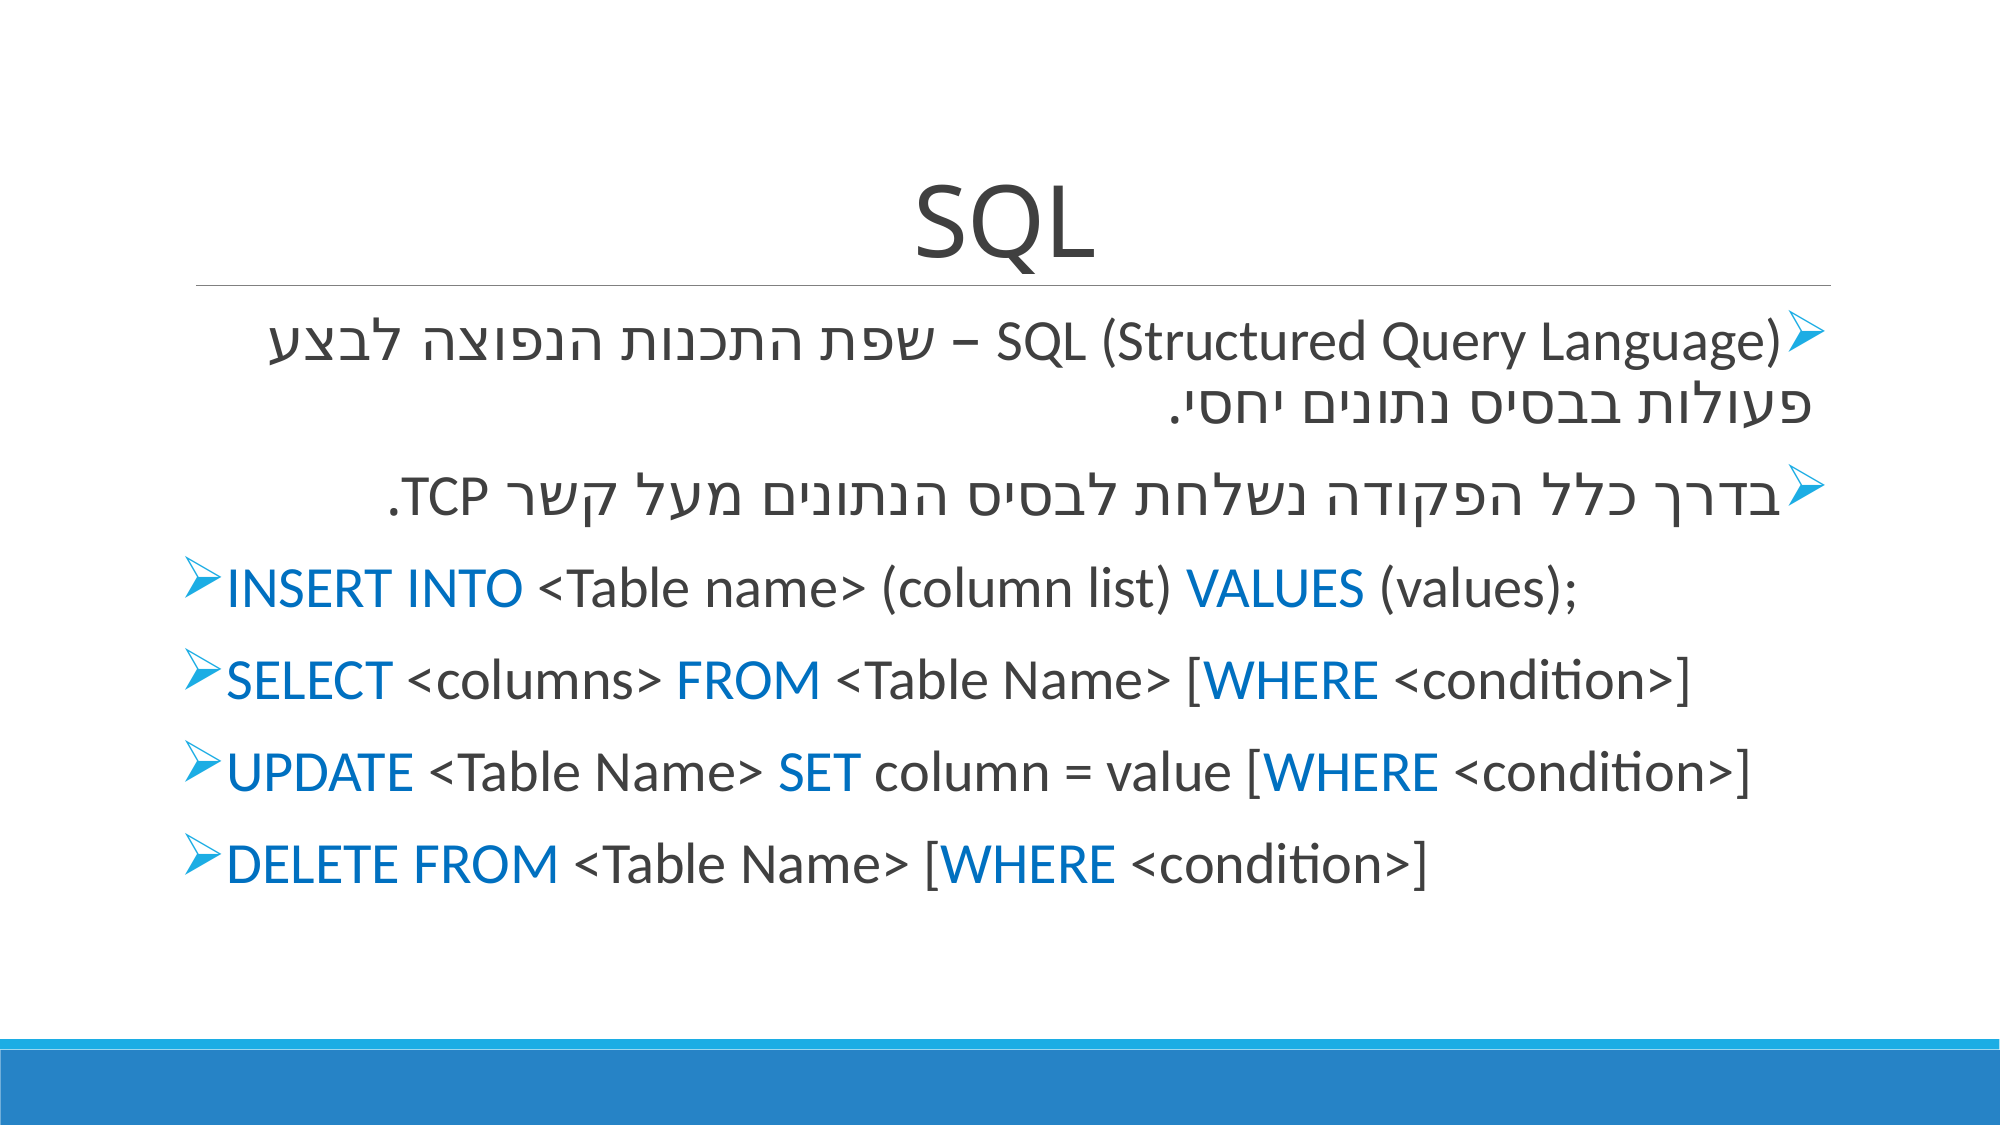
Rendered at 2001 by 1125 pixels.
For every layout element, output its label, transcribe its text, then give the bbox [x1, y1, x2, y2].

title SQL [180, 47, 1830, 285]
list SQL (Structured Query Language) – שפת התכנות הנפוצה לבצע פעולות בבסיס נתונים יחסי. בדרך כלל הפקודה נשלחת לבסיס הנתונים מעל קשר TCP. INSERT INTO <Table name> (column list) VALUES (values); SELECT <columns> FROM <Table Name> [WHERE <condition>] UPDATE <Table Name> SET column = value [WHERE <condition>] DELETE FROM <Table Name> [WHERE <condition>] [180, 302, 1830, 963]
